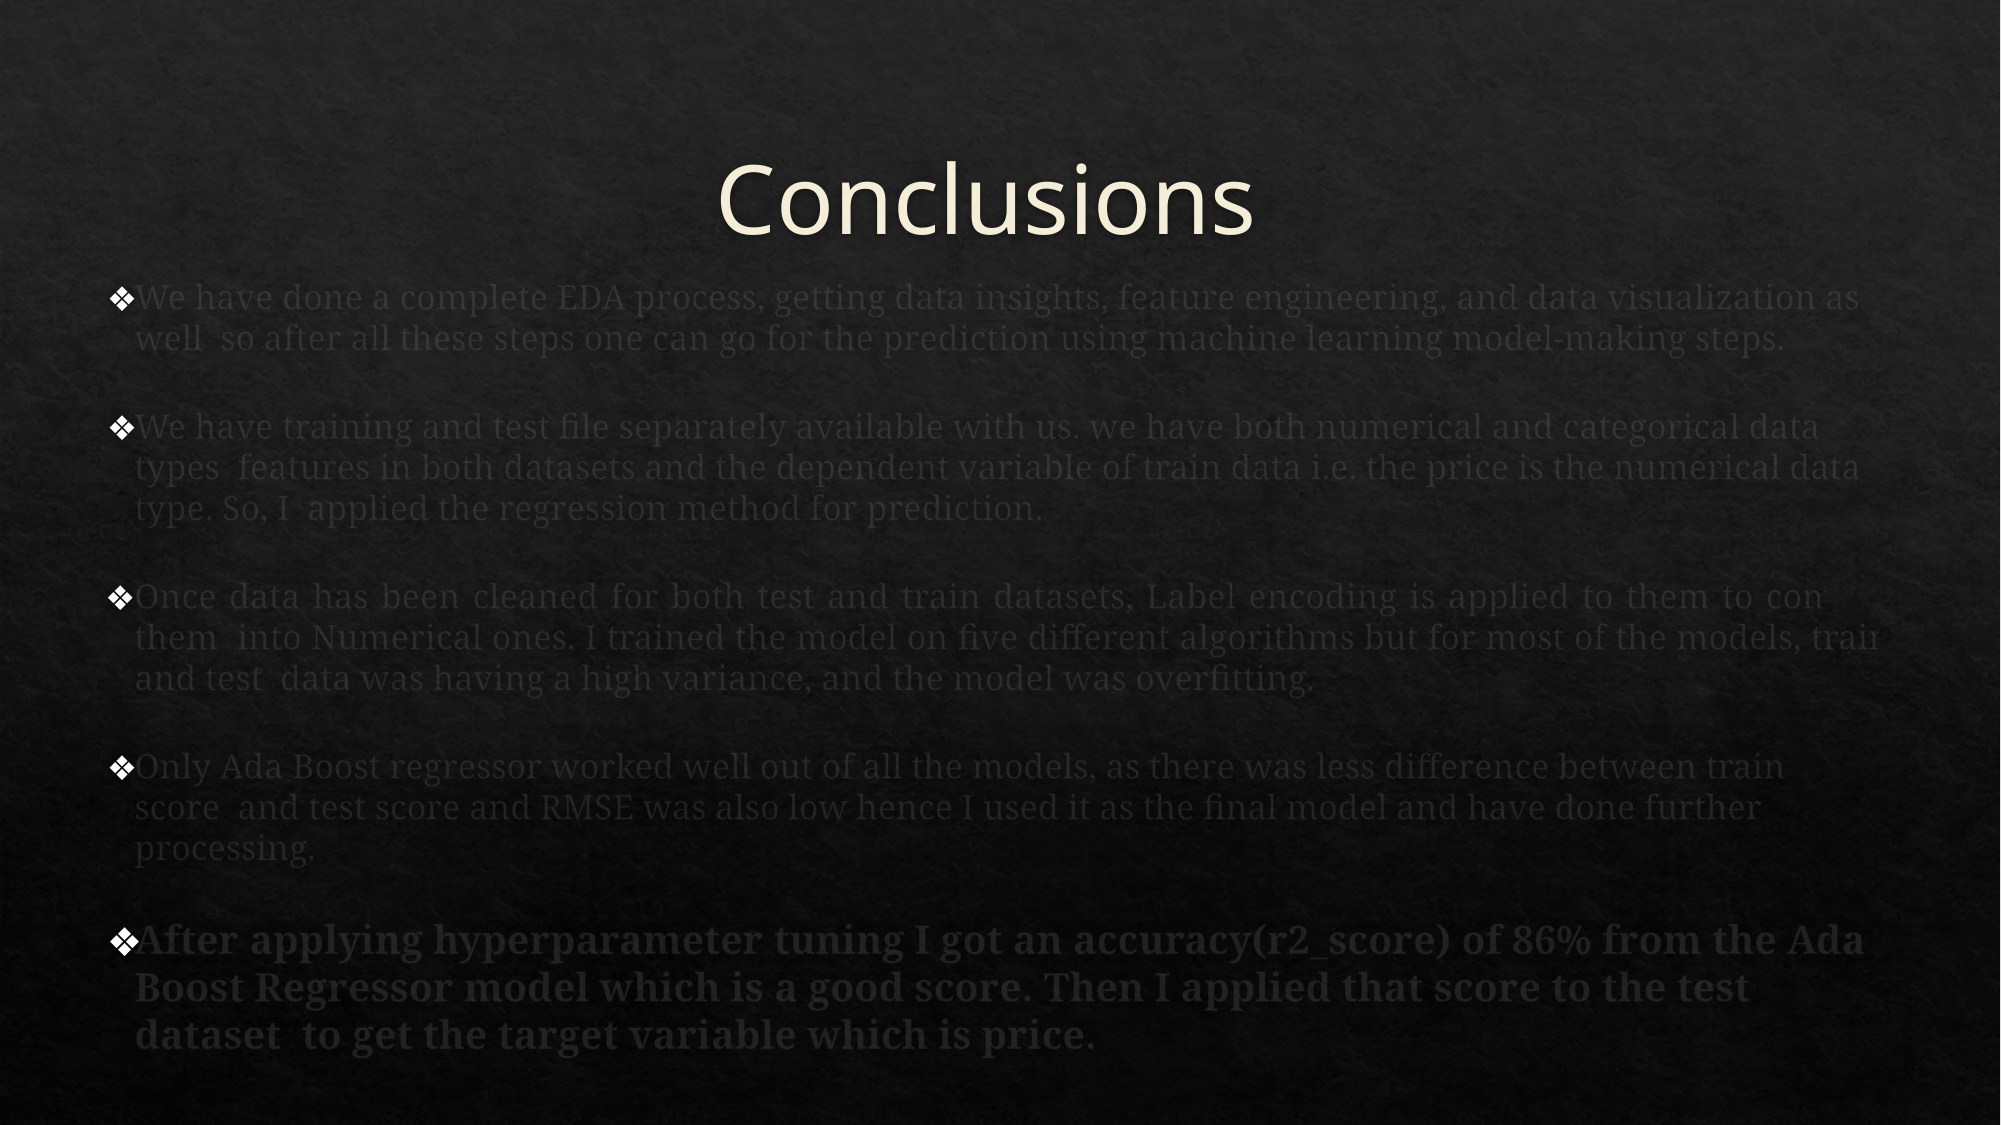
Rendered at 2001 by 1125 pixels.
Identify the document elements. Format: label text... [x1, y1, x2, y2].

list We have done a complete EDA process, getting data insights, feature engineering, and data visualization as well so after all these steps one can go for the prediction using machine learning model-making steps. We have training and test file separately available with us. we have both numerical and categorical data types features in both datasets and the dependent variable of train data i.e. the price is the numerical data type. So, I applied the regression method for prediction. Once data has been cleaned for both test and train datasets, Label encoding is applied to them to convert them into Numerical ones. I trained the model on five different algorithms but for most of the models, train and test data was having a high variance, and the model was overfitting. Only Ada Boost regressor worked well out of all the models, as there was less difference between train score and test score and RMSE was also low hence I used it as the final model and have done further processing. After applying hyperparameter tuning I got an accuracy(r2_score) of 86% from the Ada Boost Regressor model which is a good score. Then I applied that score to the test dataset to get the target variable which is price. [90, 267, 1920, 1072]
title Conclusions [149, 99, 1849, 263]
